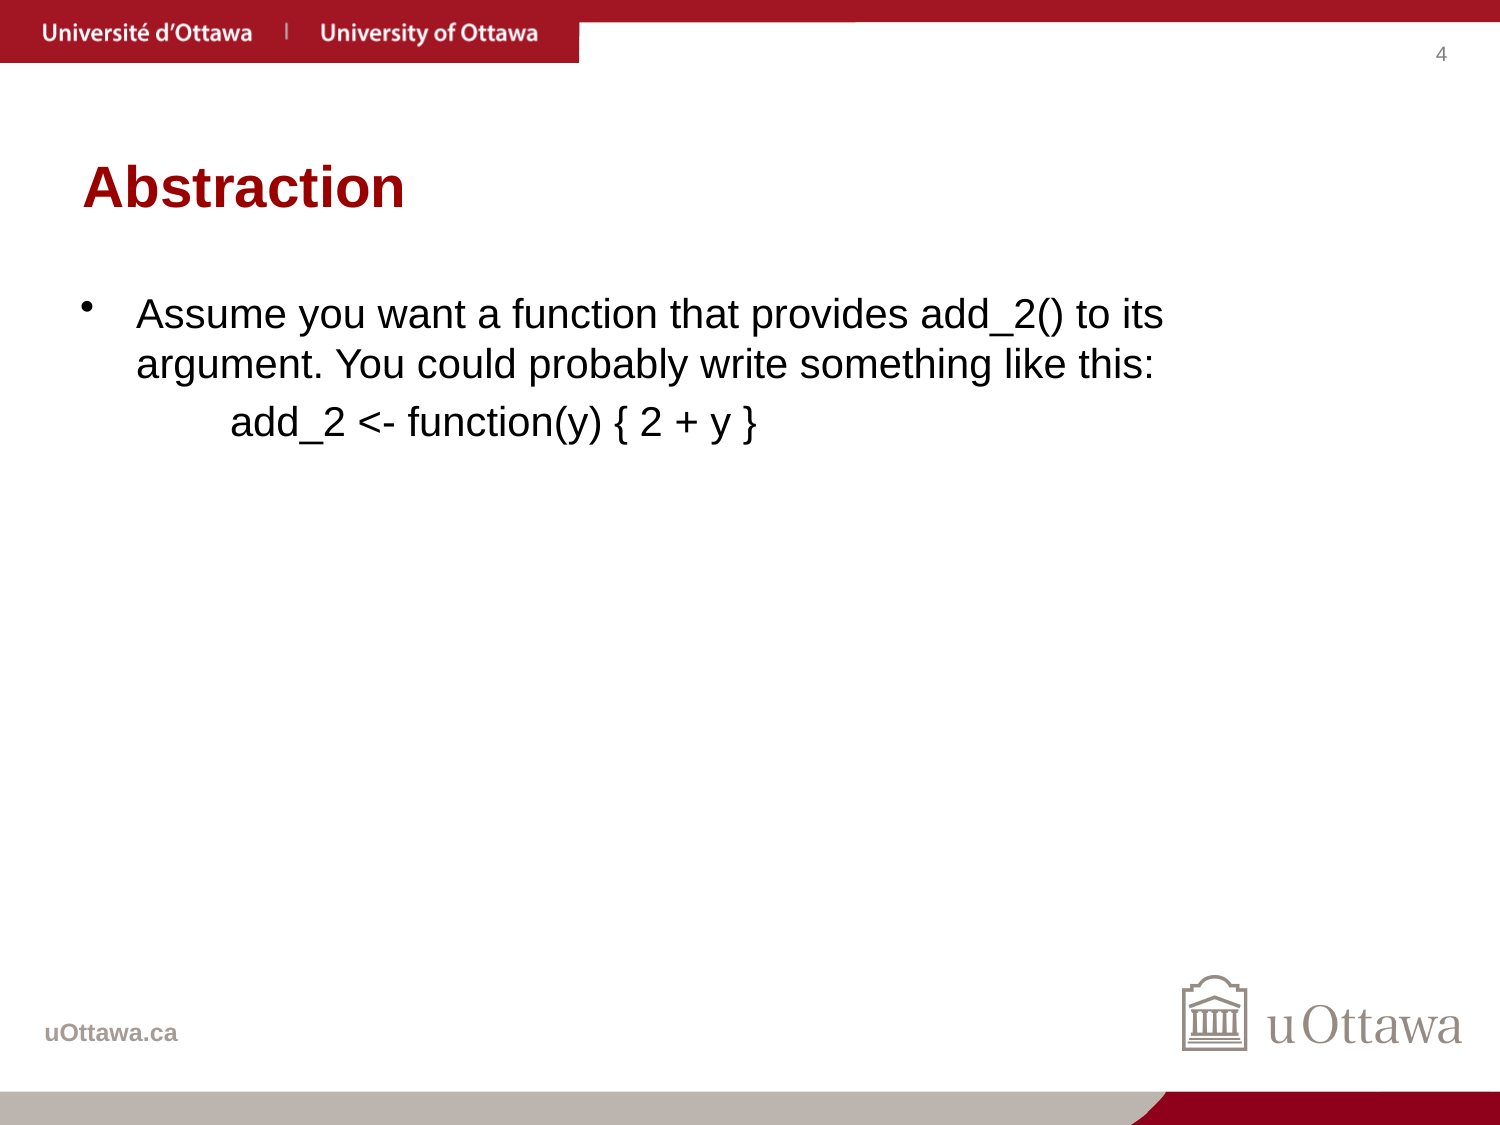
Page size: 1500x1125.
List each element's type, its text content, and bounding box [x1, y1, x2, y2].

list Assume you want a function that provides add_2() to its argument. You could probably write something like this: add_2 <- function(y) { 2 + y } [64, 278, 1340, 895]
picture [1182, 975, 1462, 1051]
picture [0, 0, 1500, 63]
picture [0, 1092, 1500, 1125]
title Abstraction [67, 113, 1344, 256]
